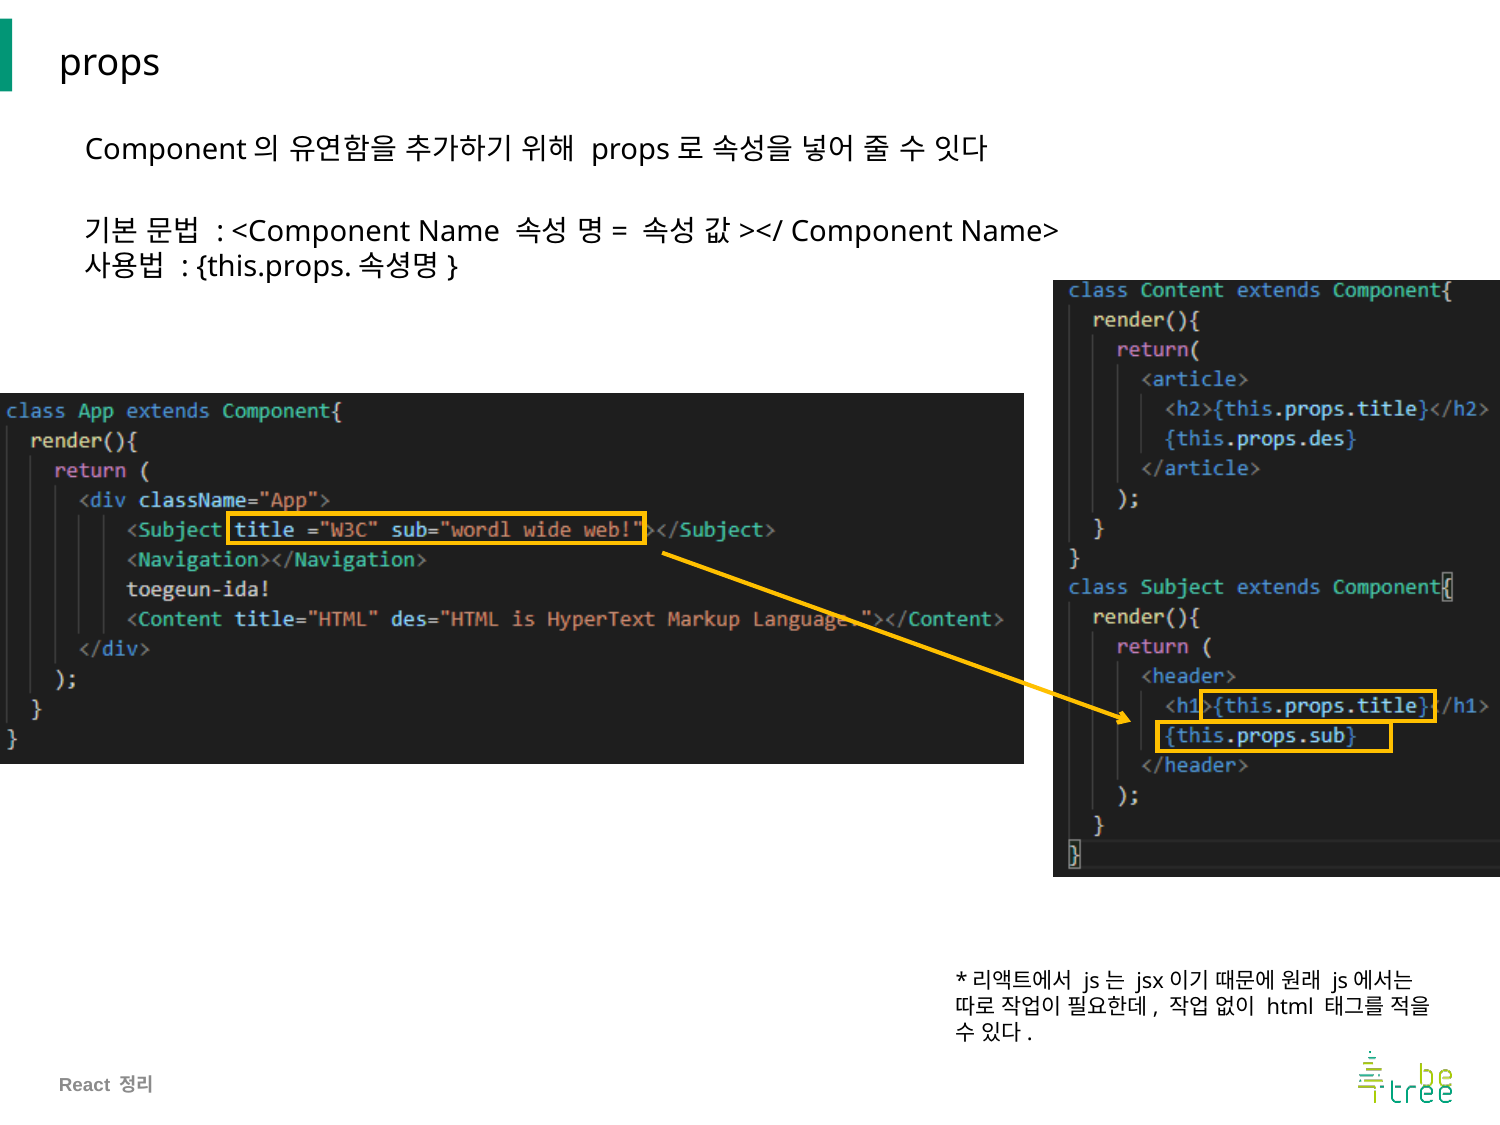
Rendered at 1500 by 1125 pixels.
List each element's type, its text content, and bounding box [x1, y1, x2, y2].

picture [1358, 1053, 1452, 1103]
picture [0, 393, 1024, 764]
text_box 기본 문법 : <Component Name 속성 명= 속성 값></ Component Name> 사용법 : {this.props.속셩명} [70, 205, 1216, 290]
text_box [662, 552, 1131, 722]
text_box *리액트에서 js는 jsx이기 때문에 원래 js에서는 따로 작업이 필요한데, 작업 없이 html 태그를 적을 수 있다. [940, 958, 1462, 1053]
picture [1053, 280, 1500, 877]
text_box Component의 유연함을 추가하기 위해 props로 속성을 넣어 줄 수 잇다 [70, 122, 1362, 173]
footer React 정리 [43, 1065, 551, 1103]
title props [43, 26, 1462, 100]
